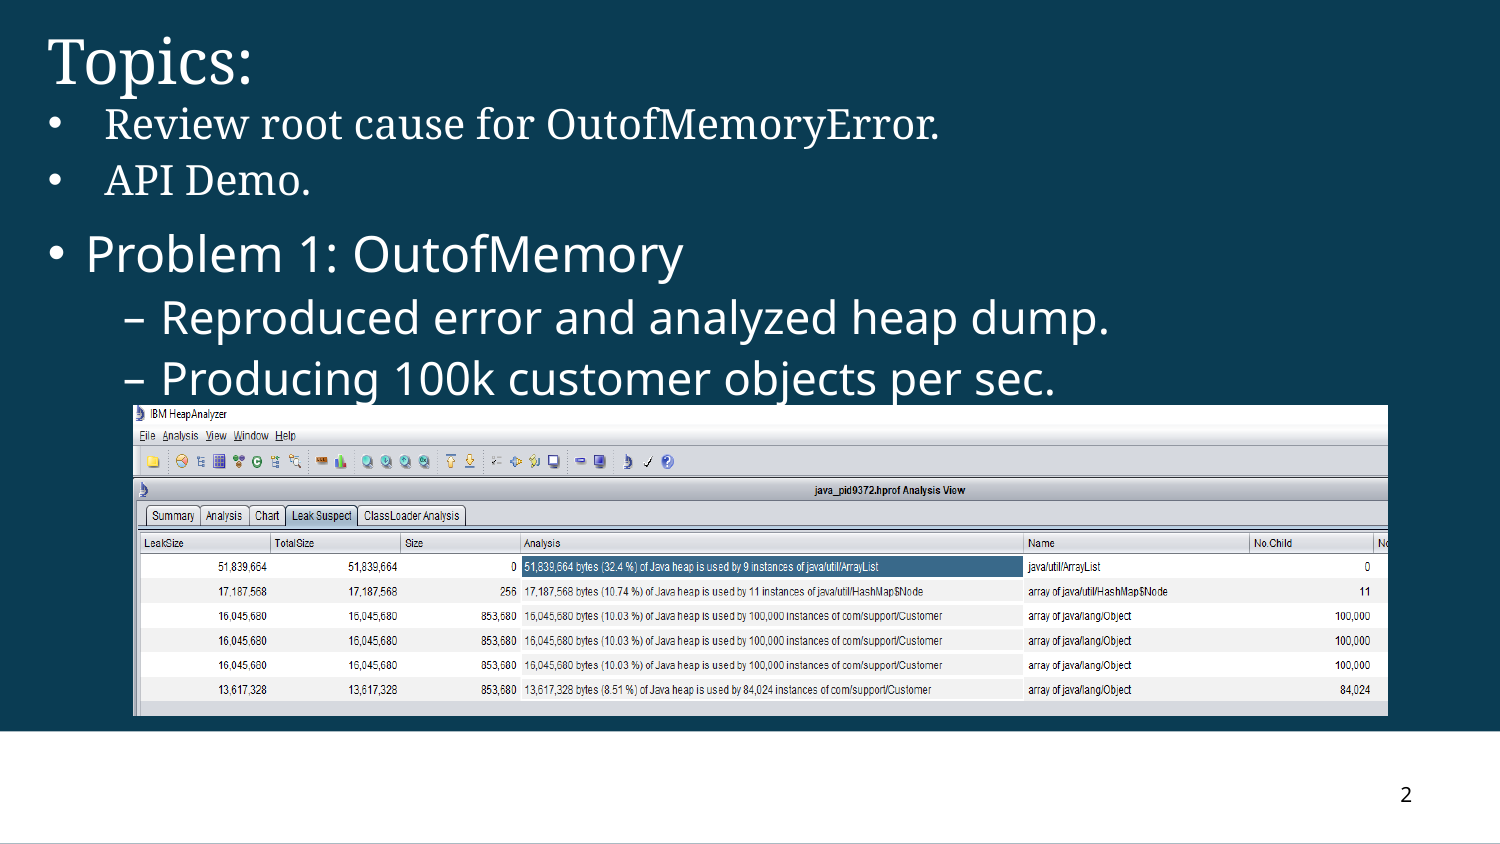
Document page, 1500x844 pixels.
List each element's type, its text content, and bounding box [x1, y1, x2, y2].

list Review root cause for OutofMemoryError. API Demo. [48, 97, 1448, 208]
slide_number 2 [1387, 783, 1425, 809]
title Topics: [48, 22, 1450, 107]
list Problem 1: OutofMemory Reproduced error and analyzed heap dump. Producing 100k customer objects per sec. [48, 221, 1450, 727]
picture [133, 405, 1388, 716]
